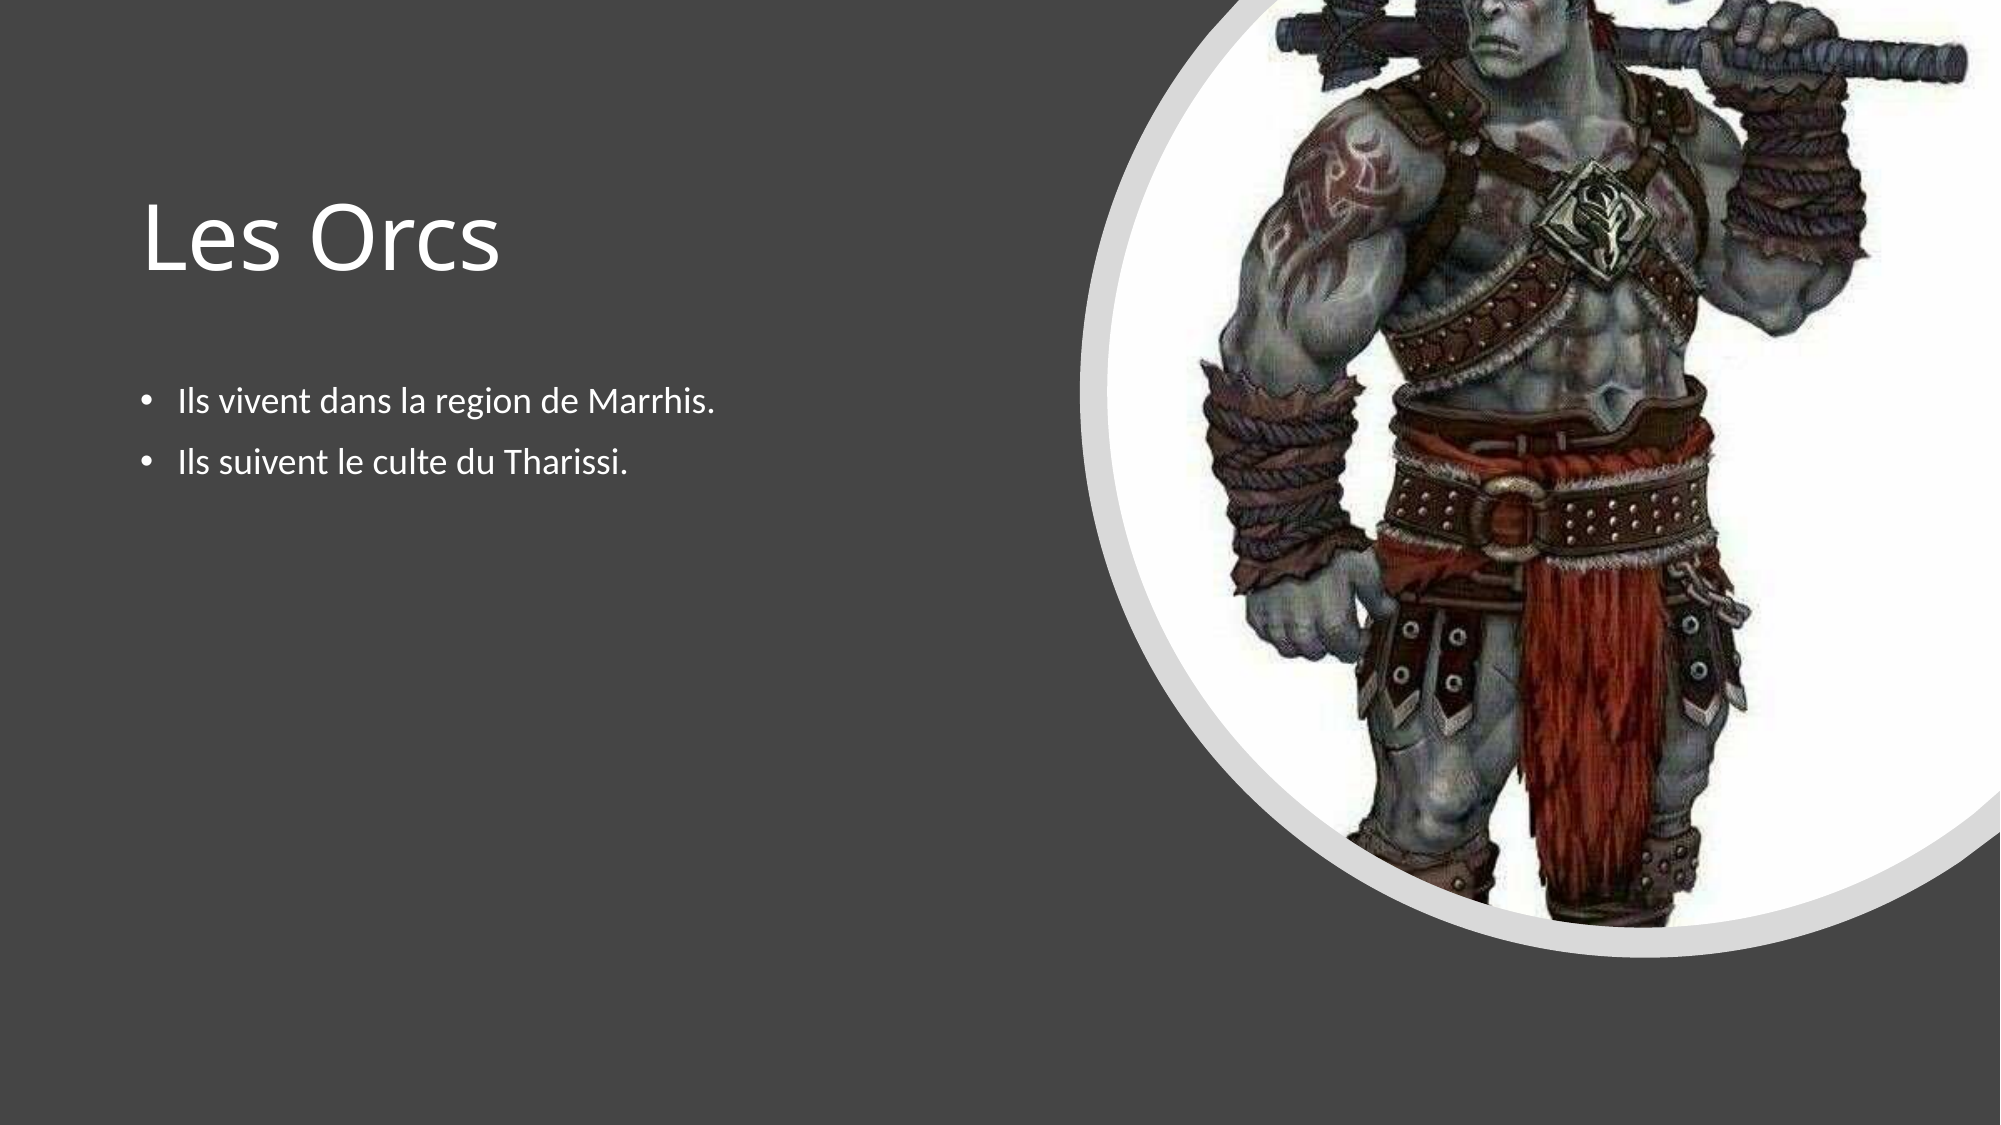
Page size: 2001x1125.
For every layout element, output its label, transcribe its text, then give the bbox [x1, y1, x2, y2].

text_box [1078, 215, 1107, 570]
title Les Orcs [125, 131, 997, 350]
picture [1107, 0, 2000, 928]
list Ils vivent dans la region de Marrhis. Ils suivent le culte du Tharissi. [125, 373, 997, 928]
text_box [1460, 928, 1830, 959]
